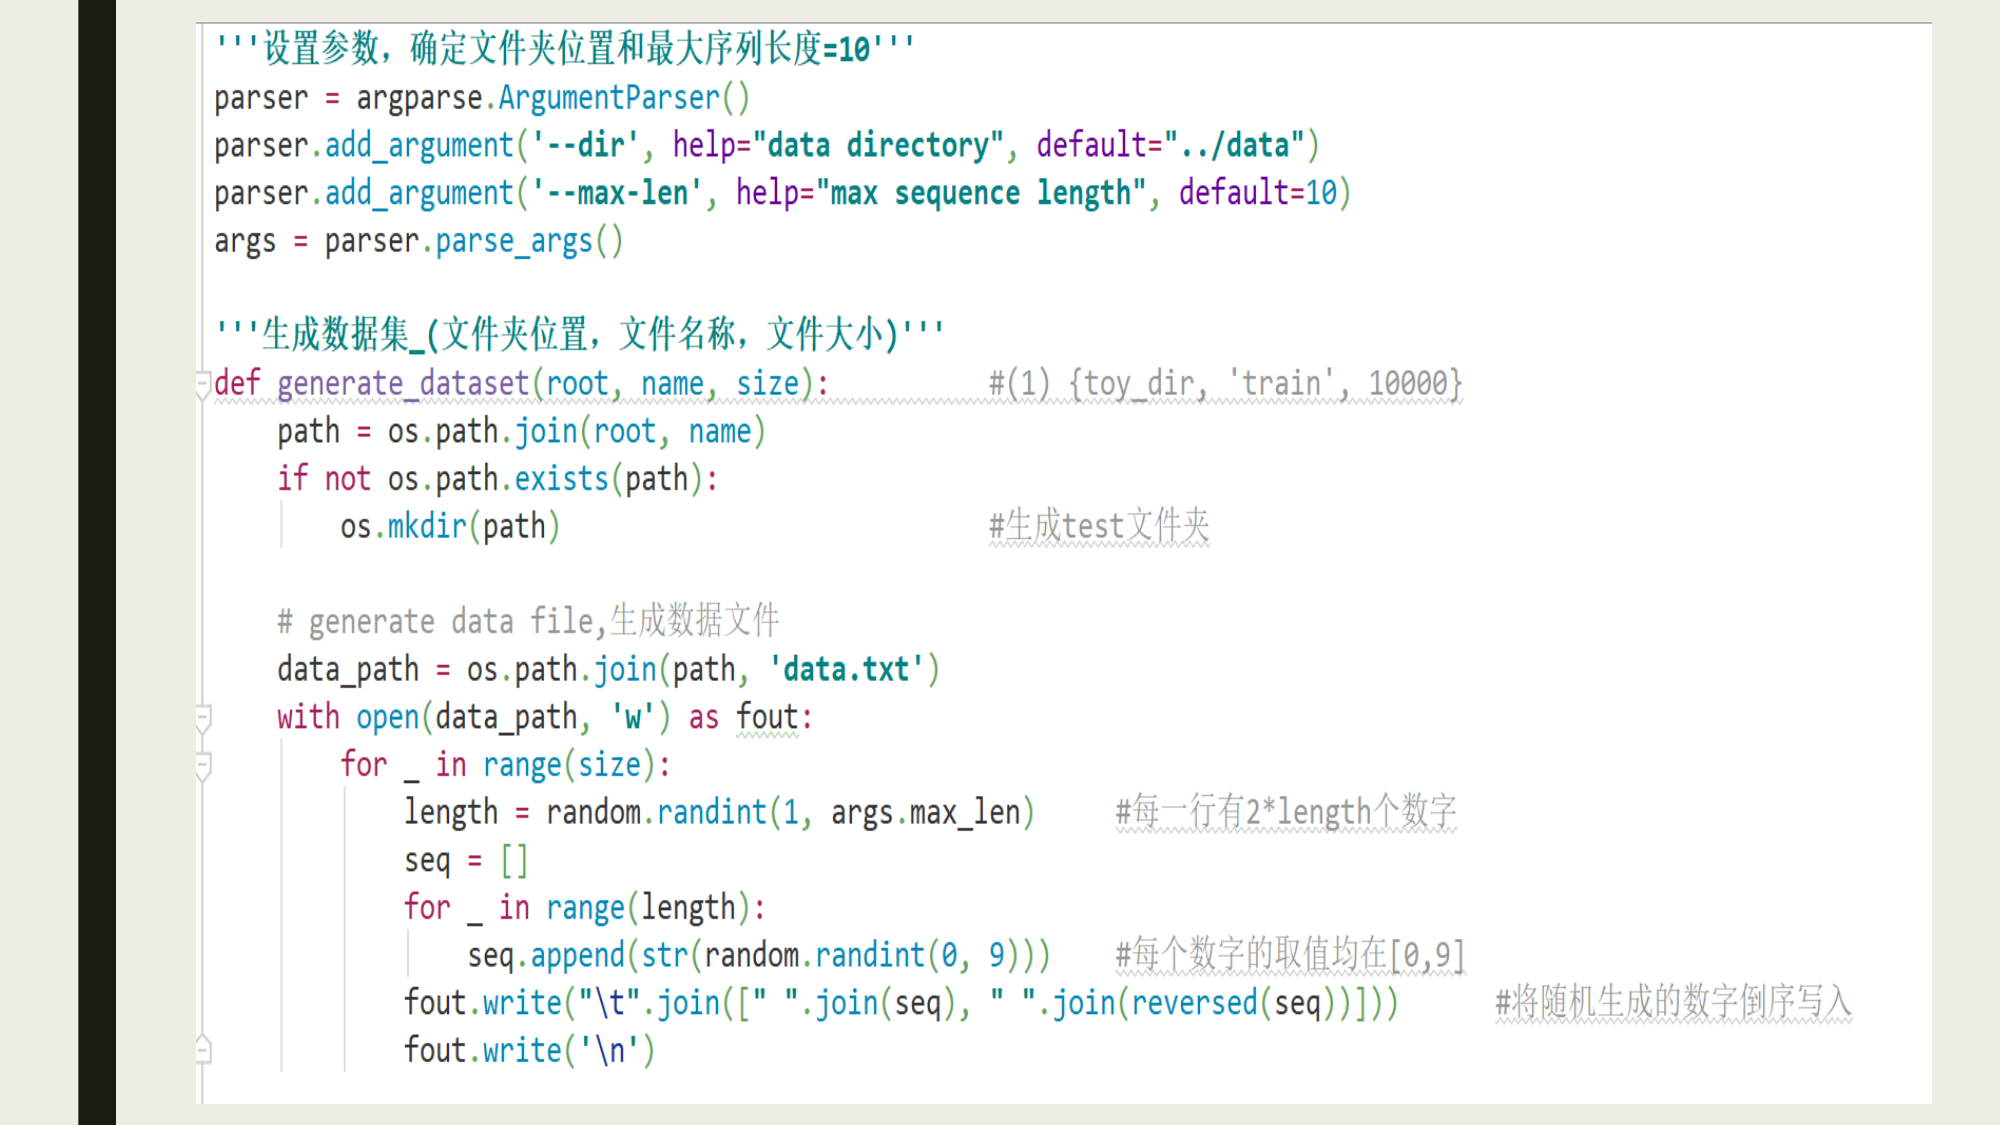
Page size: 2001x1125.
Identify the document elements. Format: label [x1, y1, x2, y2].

list [196, 21, 1932, 1104]
